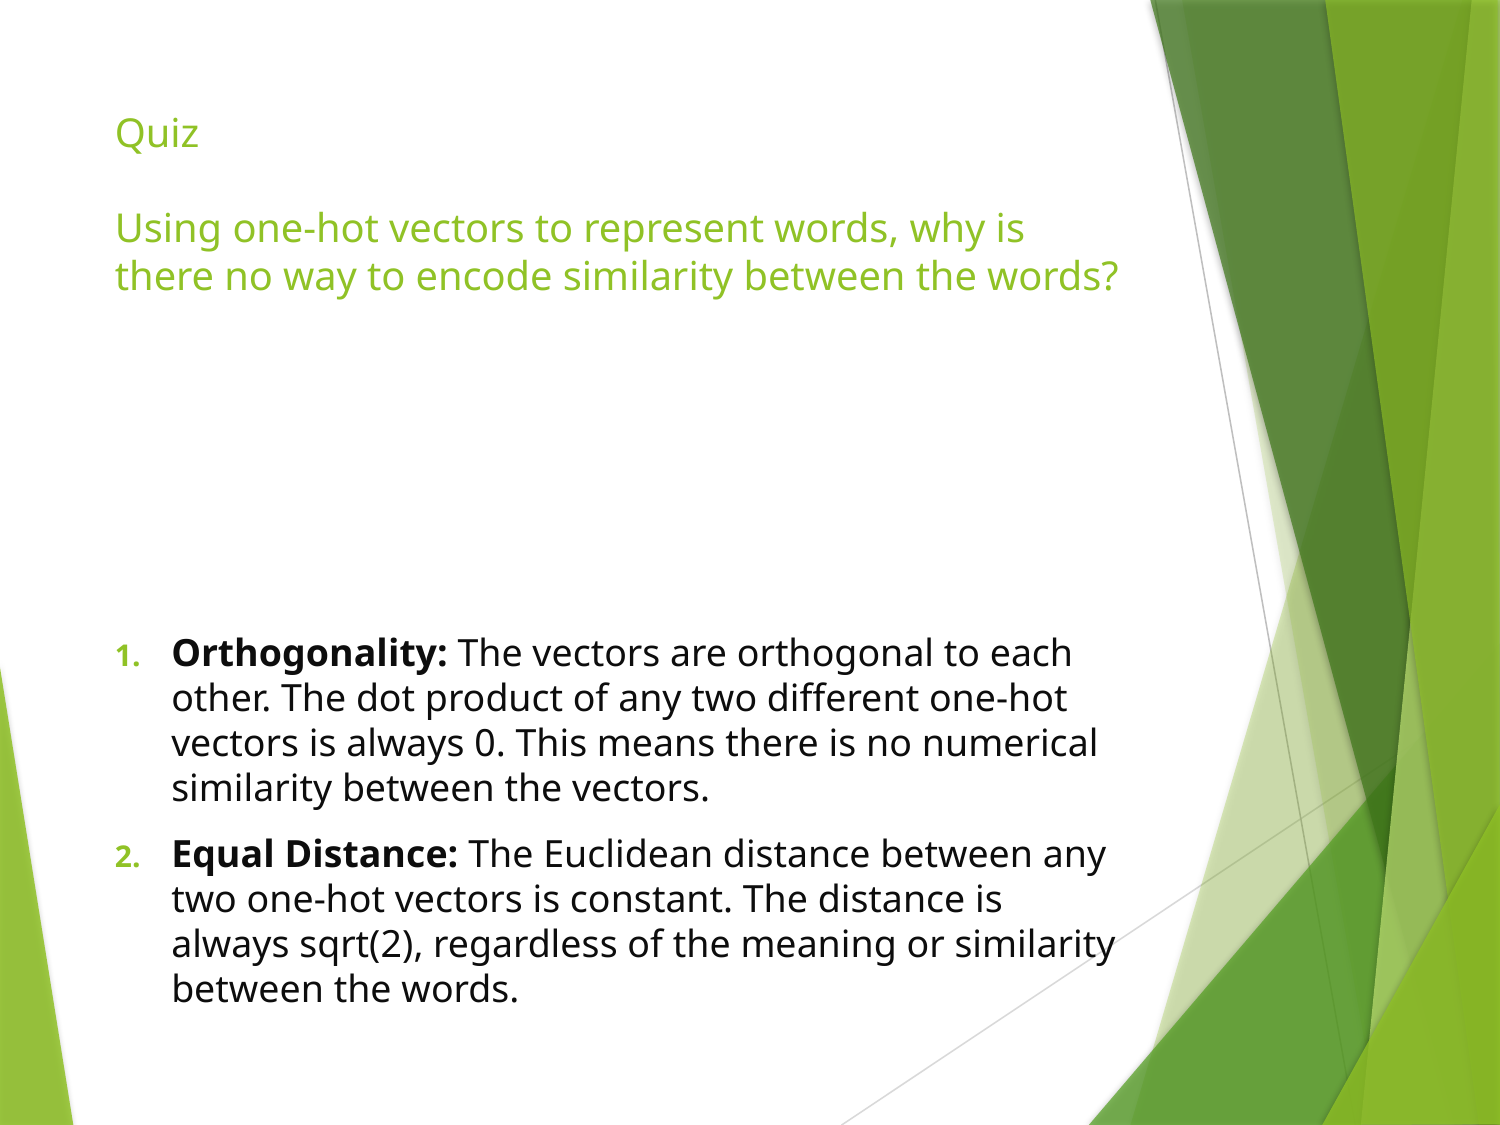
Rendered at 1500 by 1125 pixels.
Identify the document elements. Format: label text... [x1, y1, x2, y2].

list Orthogonality: The vectors are orthogonal to each other. The dot product of any two different one-hot vectors is always 0. This means there is no numerical similarity between the vectors. Equal Distance: The Euclidean distance between any two one-hot vectors is constant. The distance is always sqrt(2)​, regardless of the meaning or similarity between the words. [99, 621, 1142, 992]
title Quiz Using one-hot vectors to represent words, why is there no way to encode similarity between the words? [99, 99, 1142, 317]
